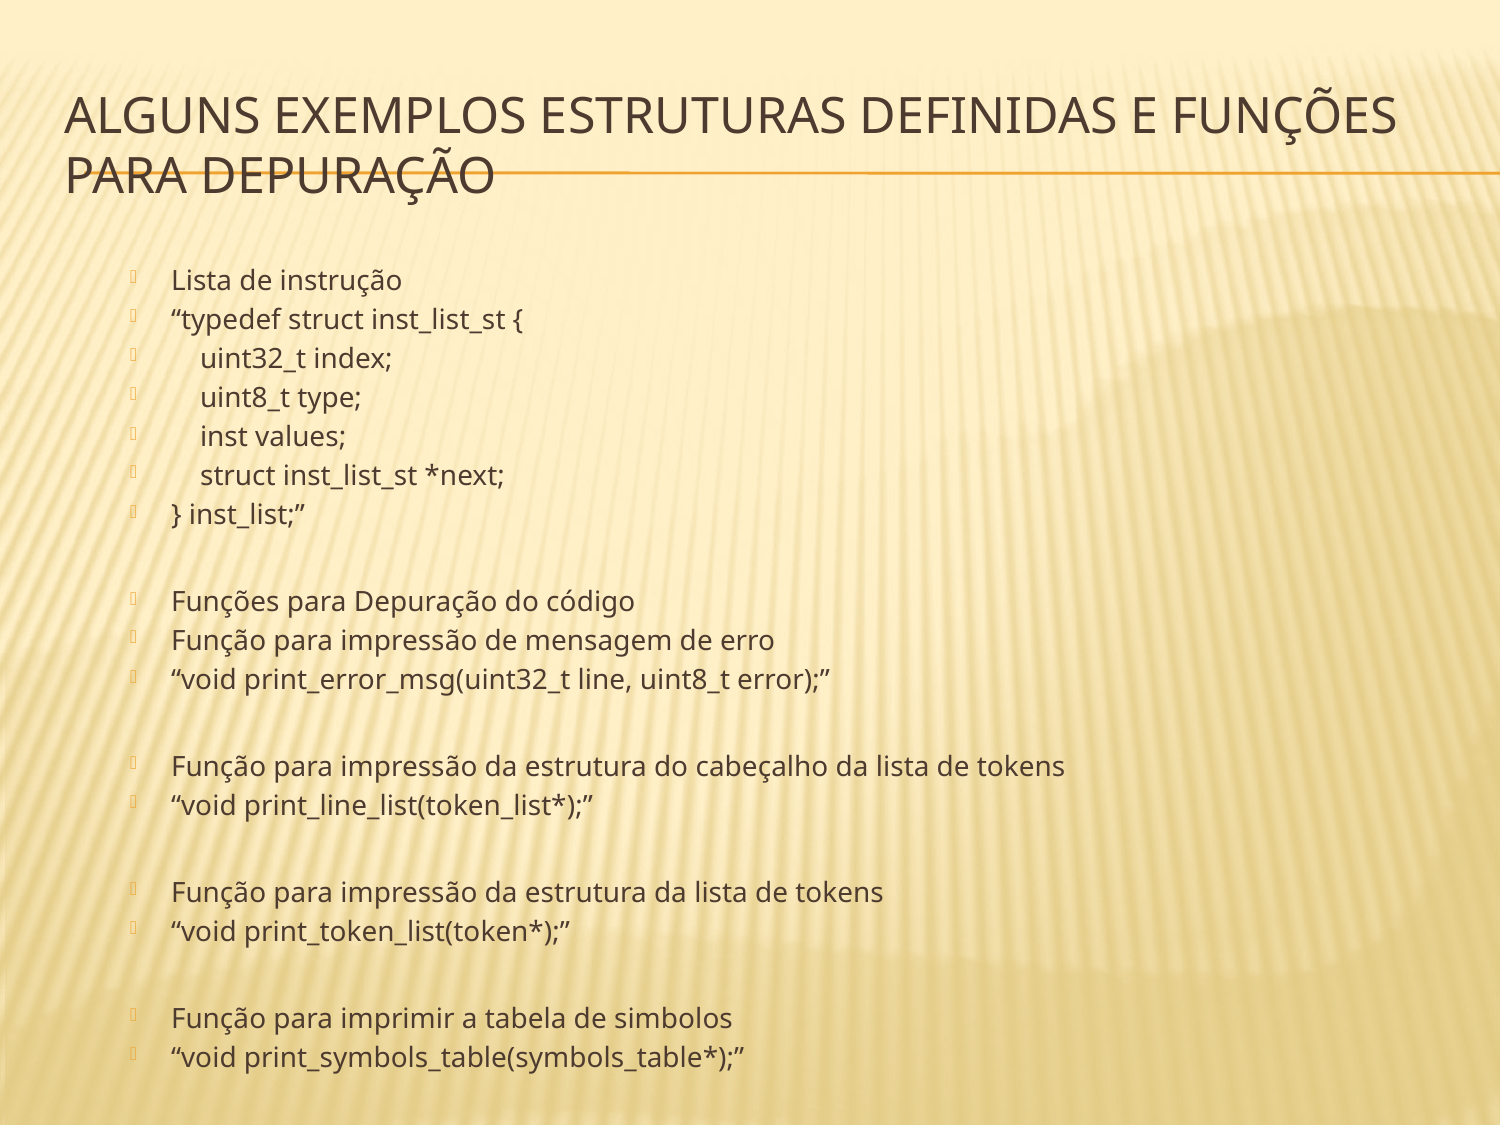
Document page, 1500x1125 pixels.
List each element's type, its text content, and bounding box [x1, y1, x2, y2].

title Alguns exemplos estruturas definidas e funções para depuração [50, 75, 1475, 213]
list Lista de instrução “typedef struct inst_list_st { uint32_t index; uint8_t type; inst values; struct inst_list_st *next; } inst_list;” Funções para Depuração do código Função para impressão de mensagem de erro “void print_error_msg(uint32_t line, uint8_t error);” Função para impressão da estrutura do cabeçalho da lista de tokens “void print_line_list(token_list*);” Função para impressão da estrutura da lista de tokens “void print_token_list(token*);” Função para imprimir a tabela de simbolos “void print_symbols_table(symbols_table*);” [50, 254, 1475, 1083]
